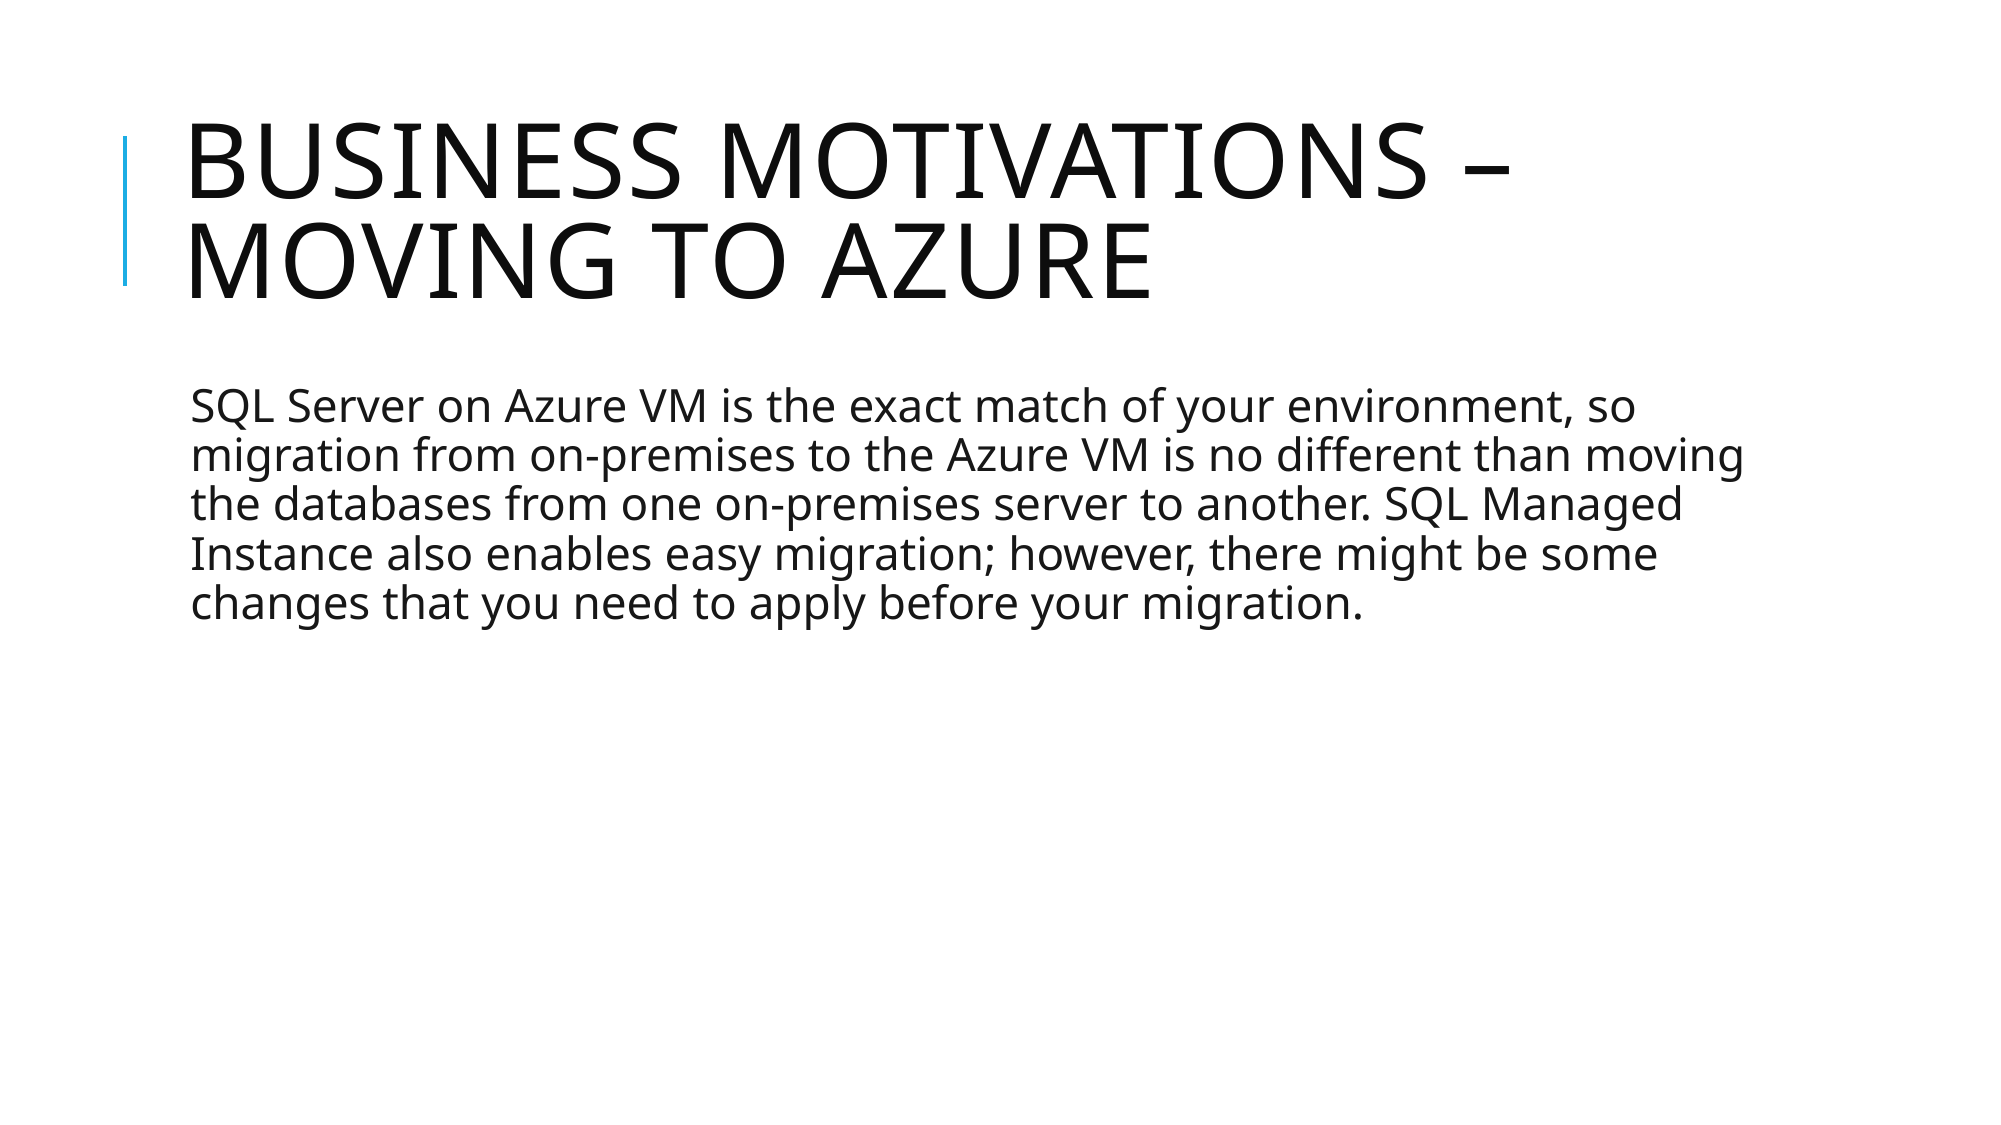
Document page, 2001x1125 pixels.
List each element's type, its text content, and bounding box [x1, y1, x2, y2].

title Business motivations – Moving to azure [168, 96, 1763, 342]
list SQL Server on Azure VM is the exact match of your environment, so migration from on-premises to the Azure VM is no different than moving the databases from one on-premises server to another. SQL Managed Instance also enables easy migration; however, there might be some changes that you need to apply before your migration. [168, 375, 1763, 1035]
